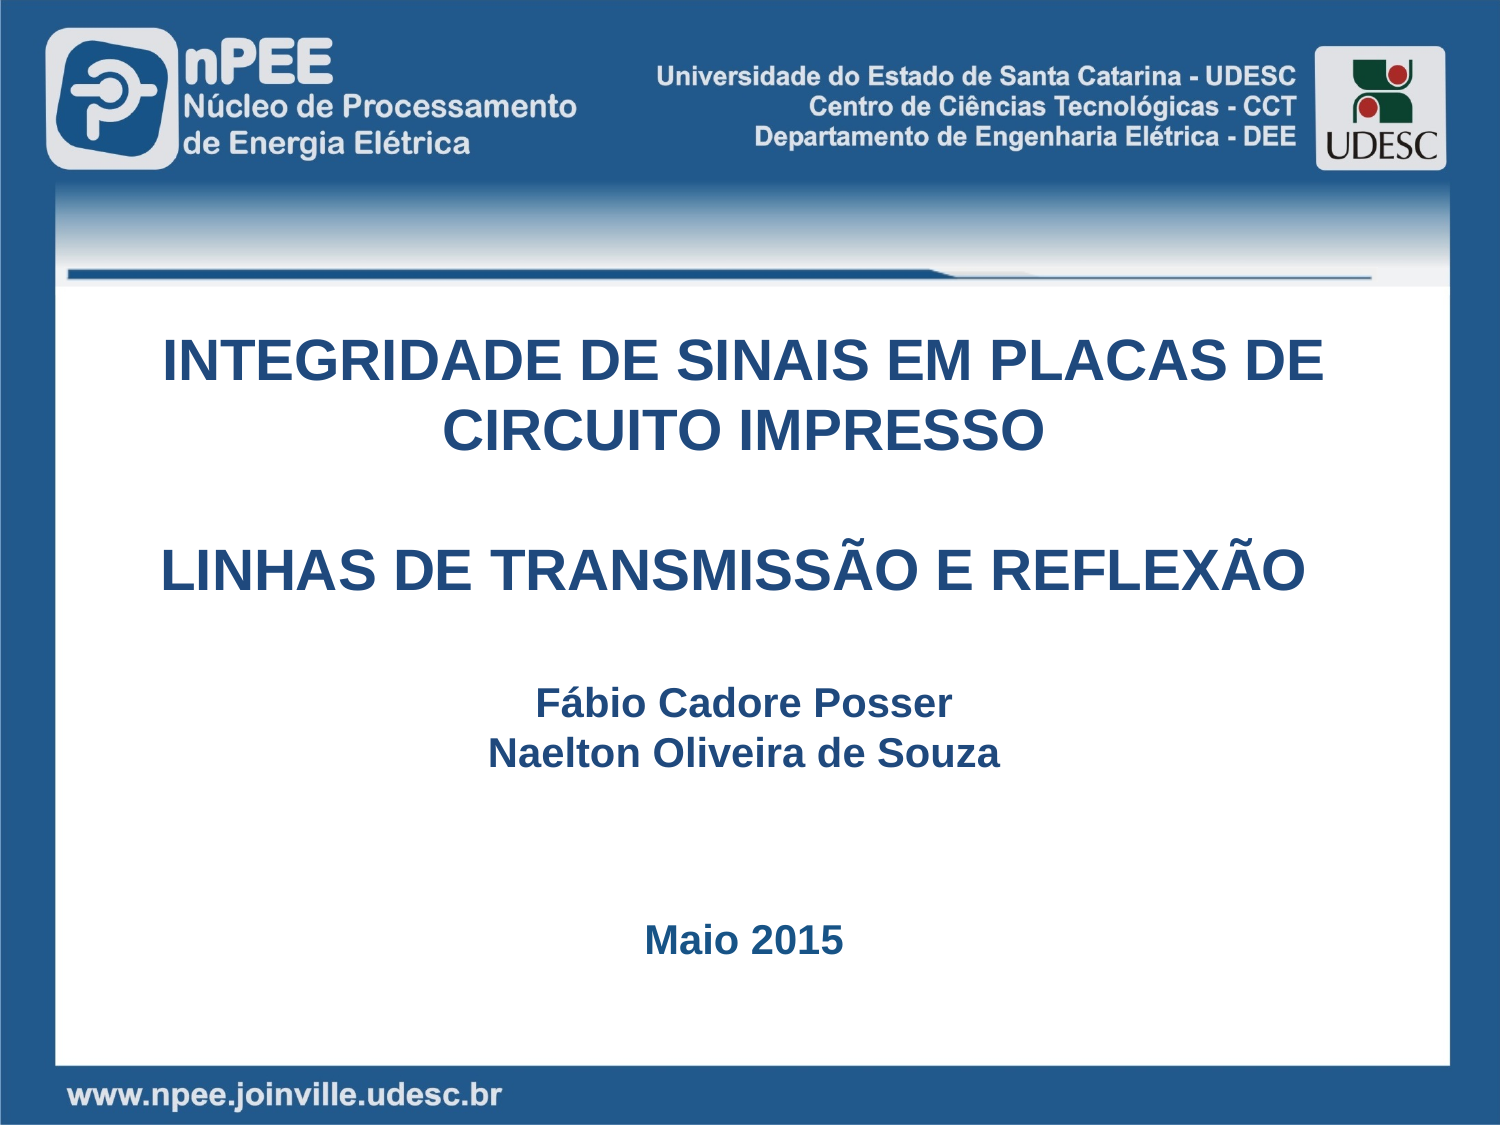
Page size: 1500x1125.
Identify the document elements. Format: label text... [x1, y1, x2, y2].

text_box Integridade de sinais em placas de circuito impresso Linhas de transmissão e reflexão [88, 314, 1400, 610]
text_box Fábio Cadore Posser Naelton Oliveira de Souza [88, 668, 1400, 784]
picture [0, 0, 1500, 1125]
text_box Maio 2015 [88, 905, 1400, 971]
